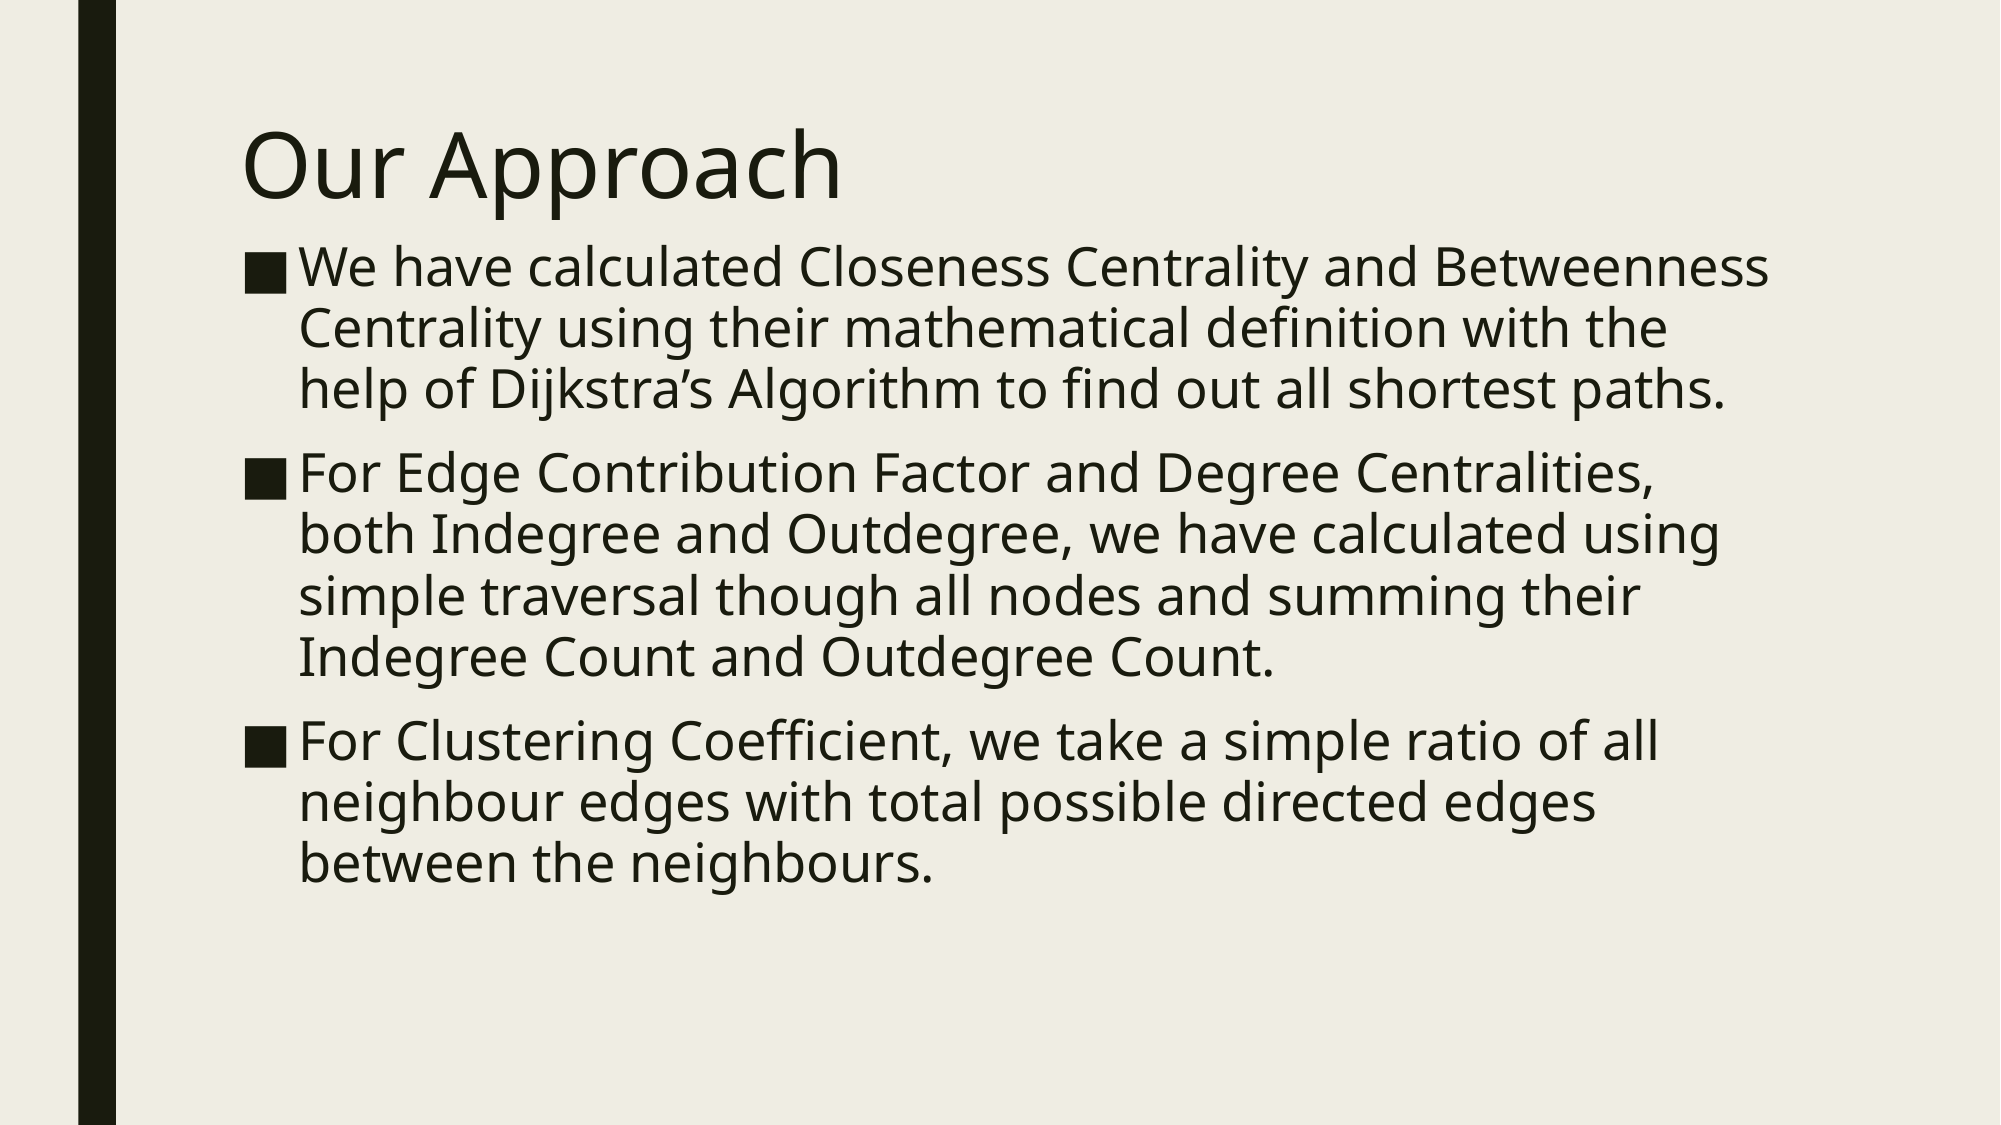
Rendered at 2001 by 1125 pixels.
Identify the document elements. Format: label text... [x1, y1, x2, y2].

list We have calculated Closeness Centrality and Betweenness Centrality using their mathematical definition with the help of Dijkstra’s Algorithm to find out all shortest paths. For Edge Contribution Factor and Degree Centralities, both Indegree and Outdegree, we have calculated using simple traversal though all nodes and summing their Indegree Count and Outdegree Count. For Clustering Coefficient, we take a simple ratio of all neighbour edges with total possible directed edges between the neighbours. [225, 230, 1800, 963]
title Our Approach [225, 112, 1800, 230]
